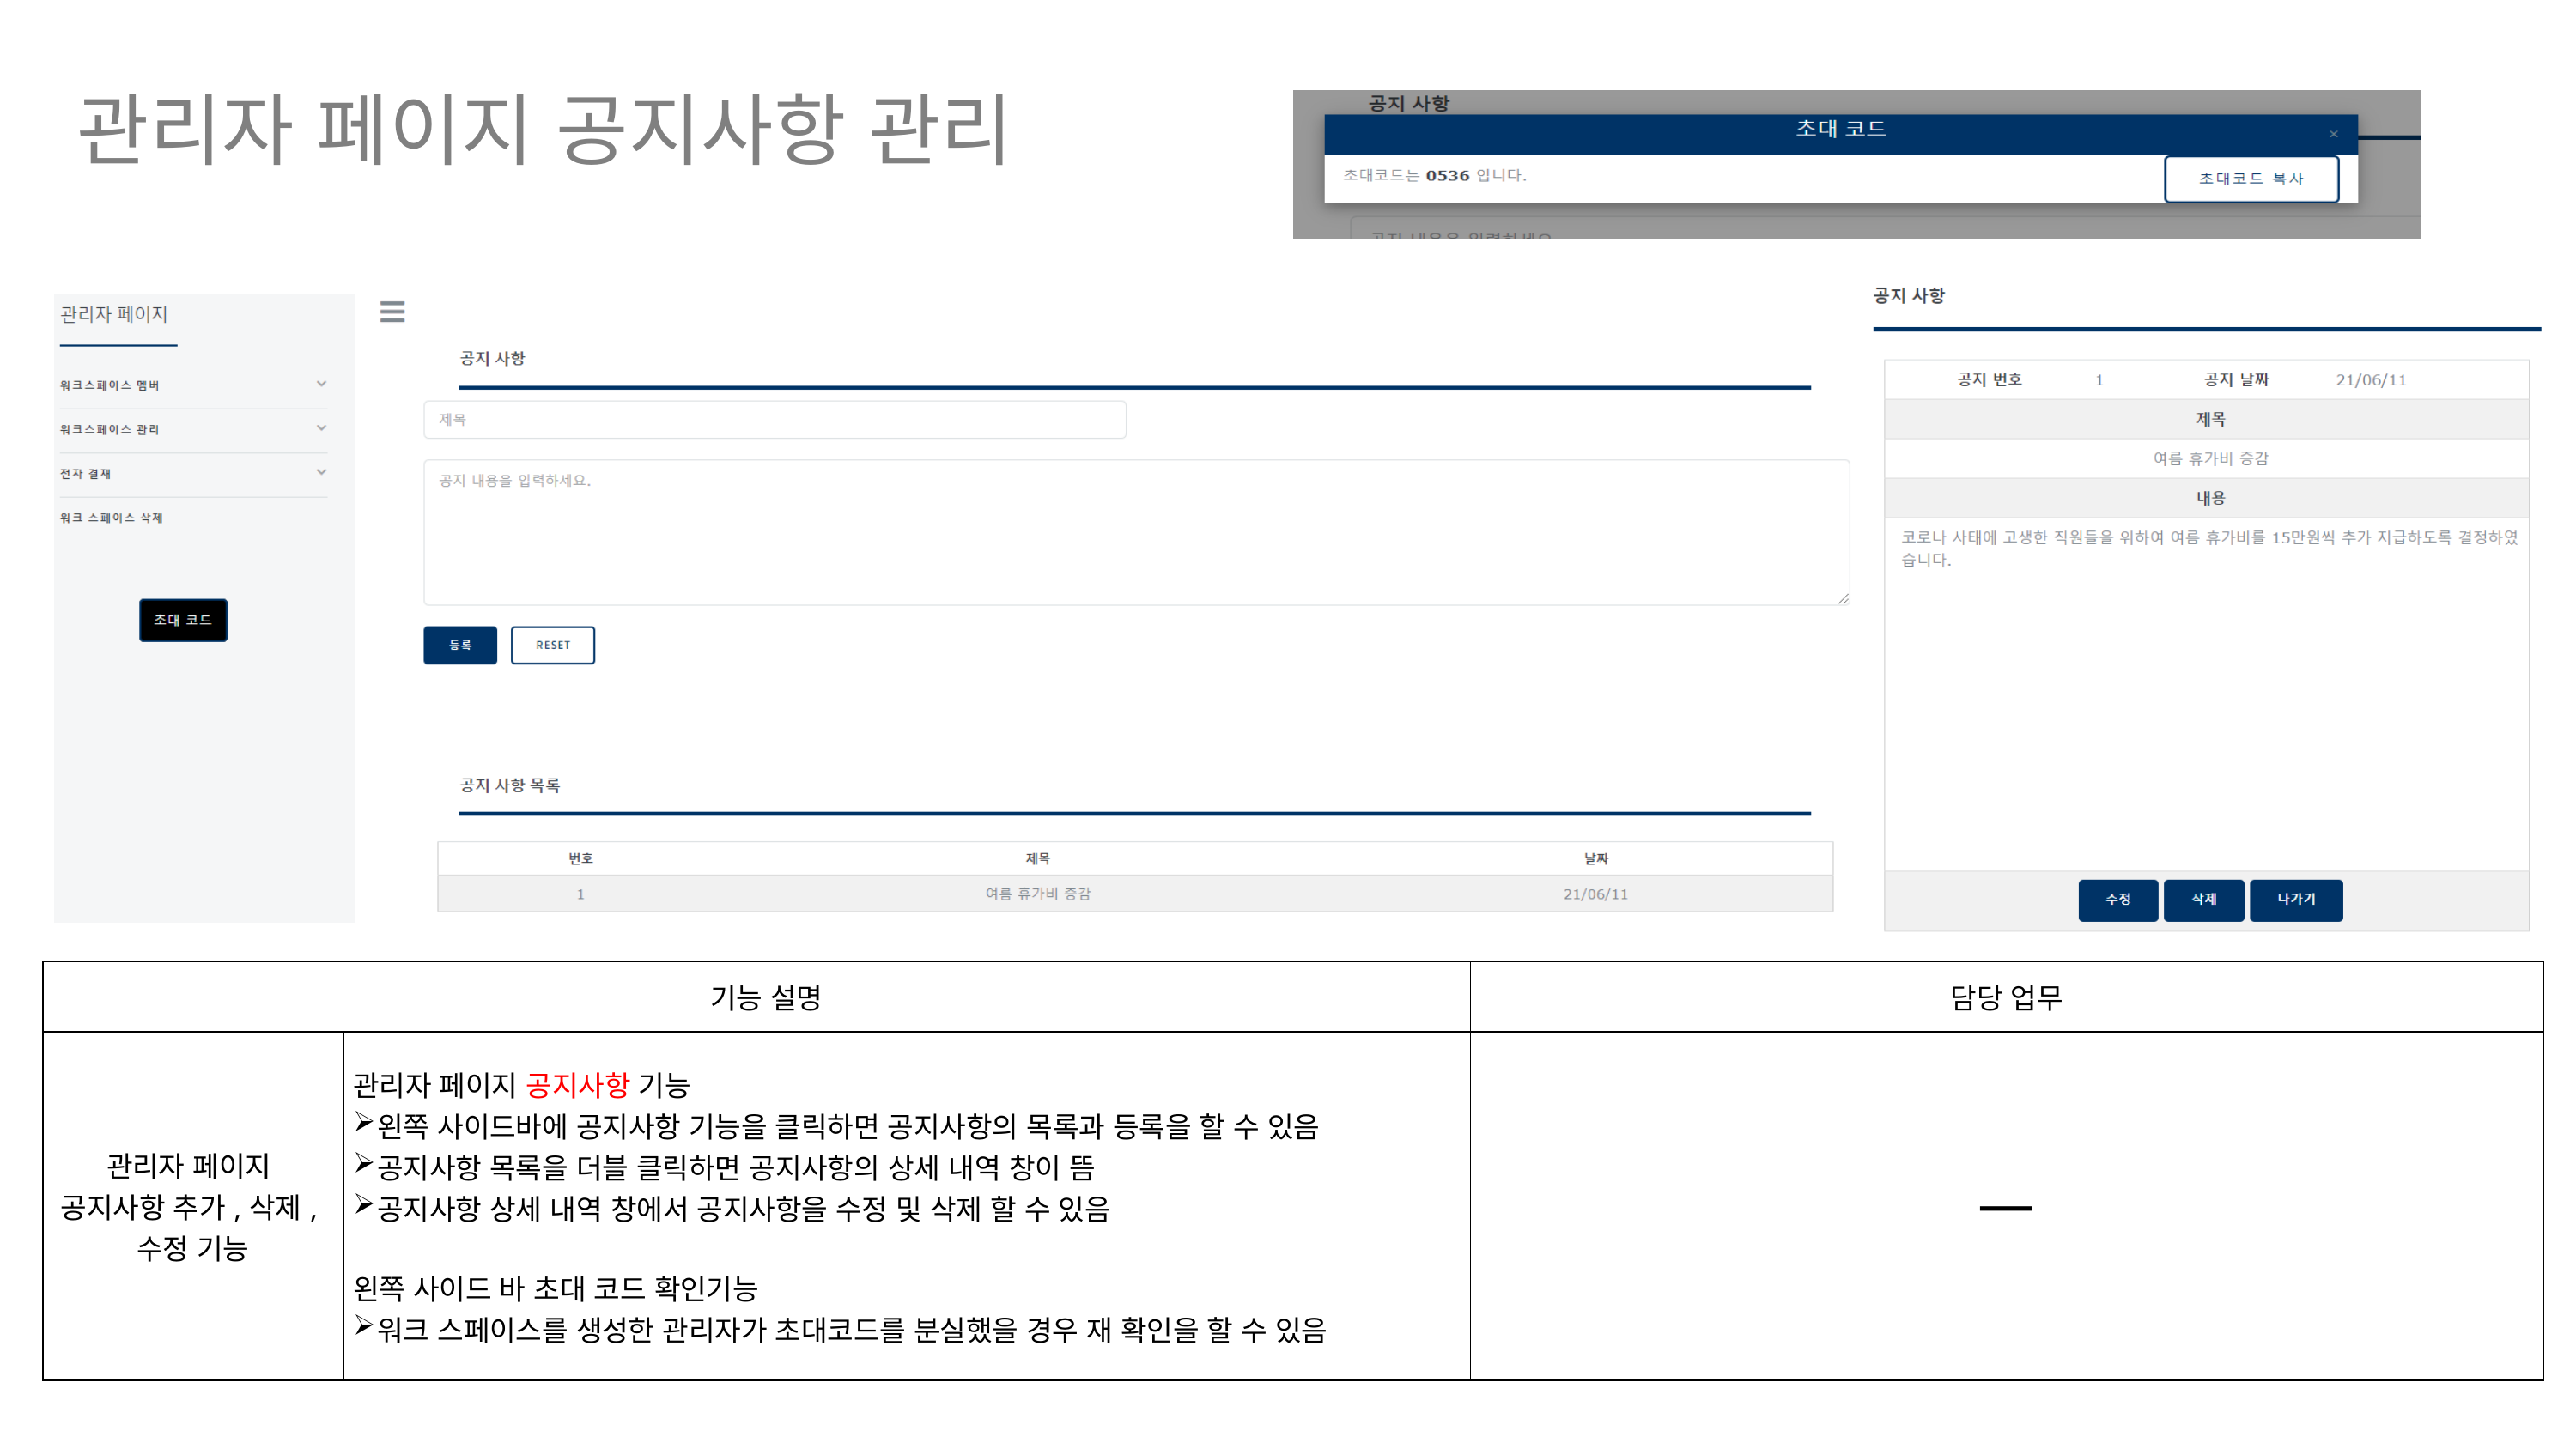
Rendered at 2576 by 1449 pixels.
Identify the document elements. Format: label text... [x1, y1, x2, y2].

table_cell ㅡ [1471, 1033, 2543, 1379]
table_cell 관리자 페이지 공지사항 기능 왼쪽 사이드바에 공지사항 기능을 클릭하면 공지사항의 목록과 등록을 할 수 있음 공지사항 목록을 더블 클릭하면 공지사항의 상세 내역 창이 뜸 공지사항 상세 내역 창에서 공지사항을 수정 및 삭제 할 수 있음 왼쪽 사이드 바 초대 코드 확인기능 워크 스페이스를 생성한 관리자가 초대코드를 분실했을 경우 재 확인을 할 수 있음 [344, 1033, 1470, 1379]
picture [1292, 90, 2421, 239]
table_cell 관리자 페이지 공지사항 추가,삭제,수정 기능 [44, 1033, 343, 1379]
table_header 담당 업무 [1471, 962, 2543, 1031]
text_box 관리자 페이지 공지사항 관리 [64, 74, 1405, 182]
table_header 기능 설명 [44, 962, 1470, 1031]
picture [54, 268, 2567, 943]
